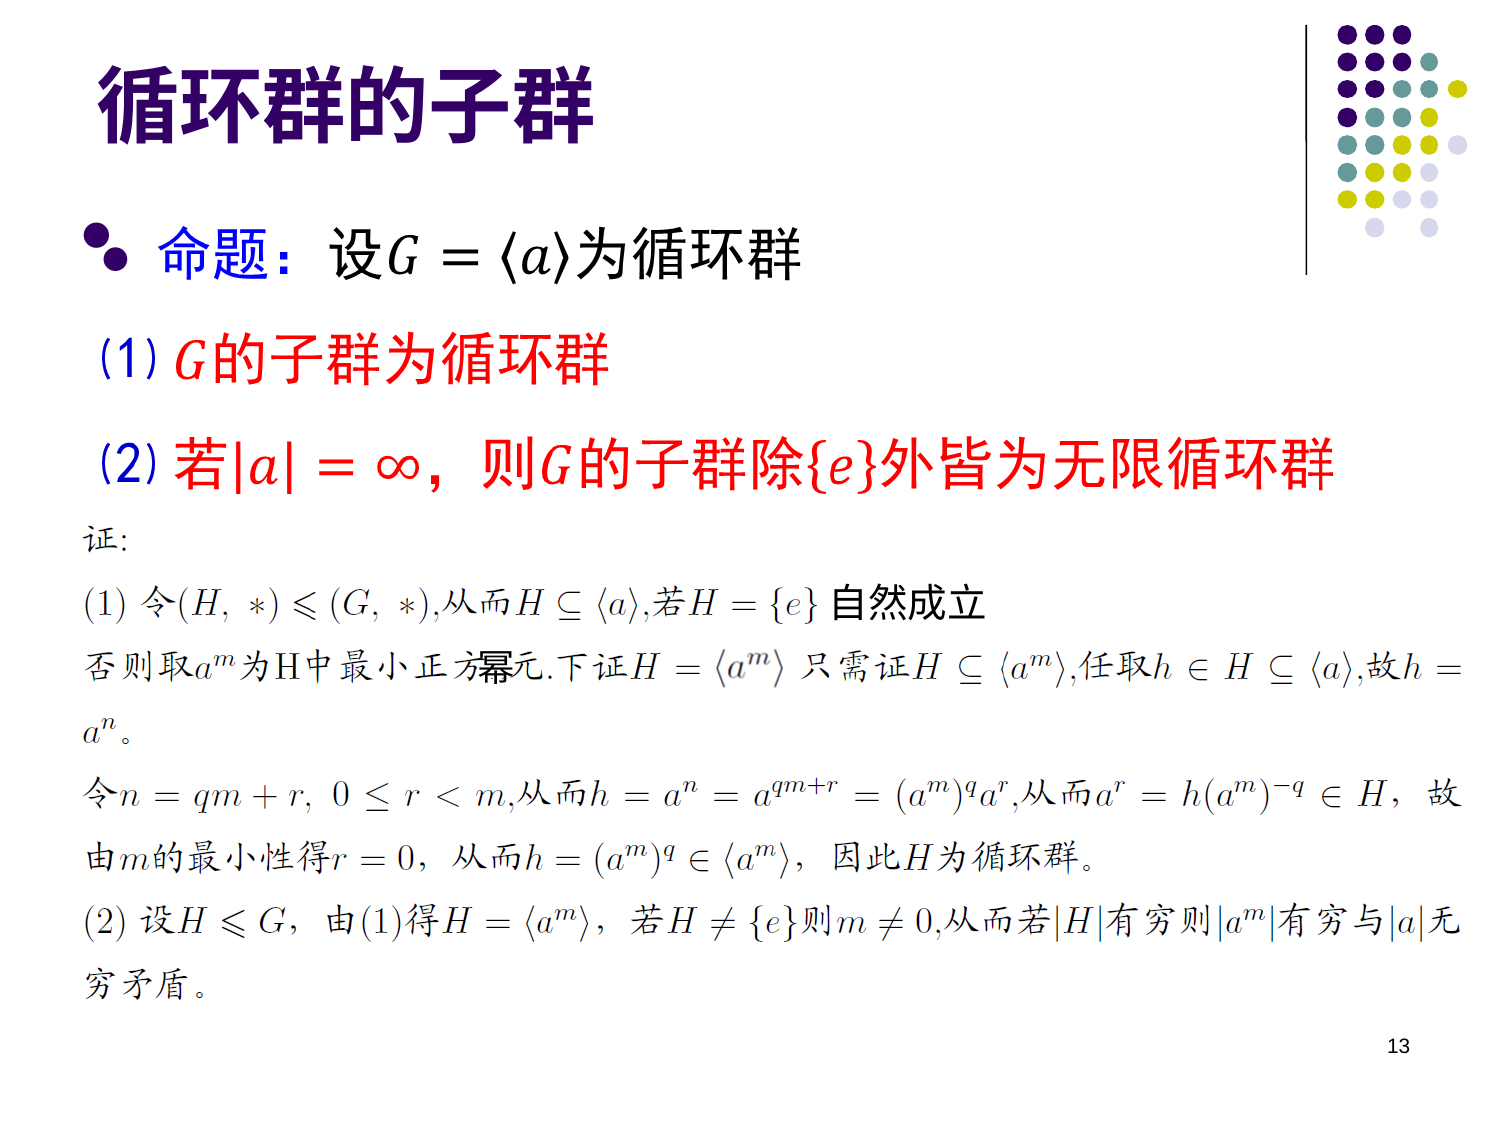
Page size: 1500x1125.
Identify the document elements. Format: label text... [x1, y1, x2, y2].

slide_number 13 [1074, 1024, 1426, 1101]
picture [80, 516, 1465, 1000]
title 循环群的子群 [80, 66, 1172, 161]
list [65, 196, 1459, 953]
